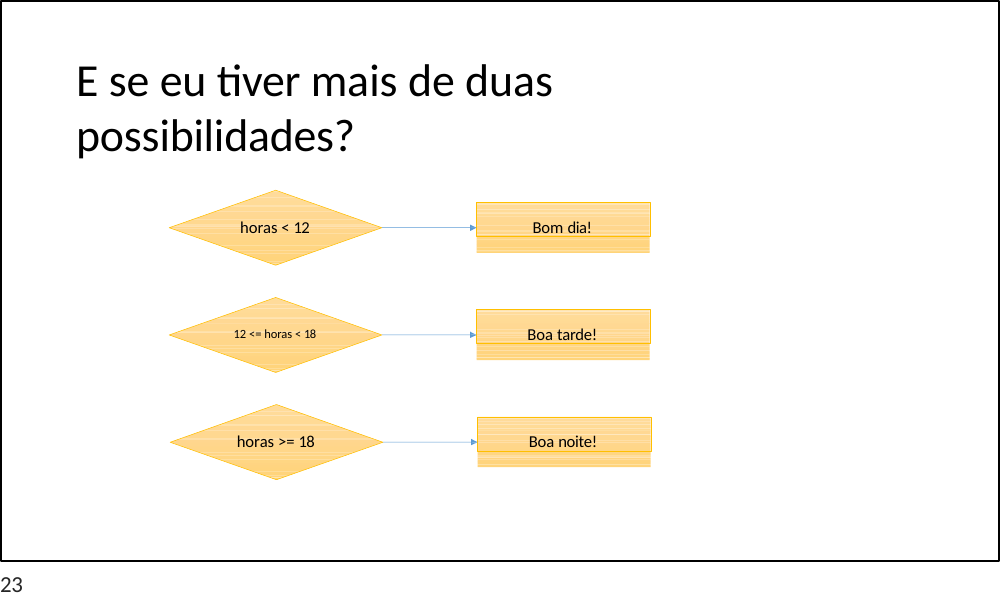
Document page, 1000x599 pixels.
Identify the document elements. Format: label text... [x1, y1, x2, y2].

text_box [0, 0, 1000, 563]
text_box 23 [0, 571, 26, 597]
